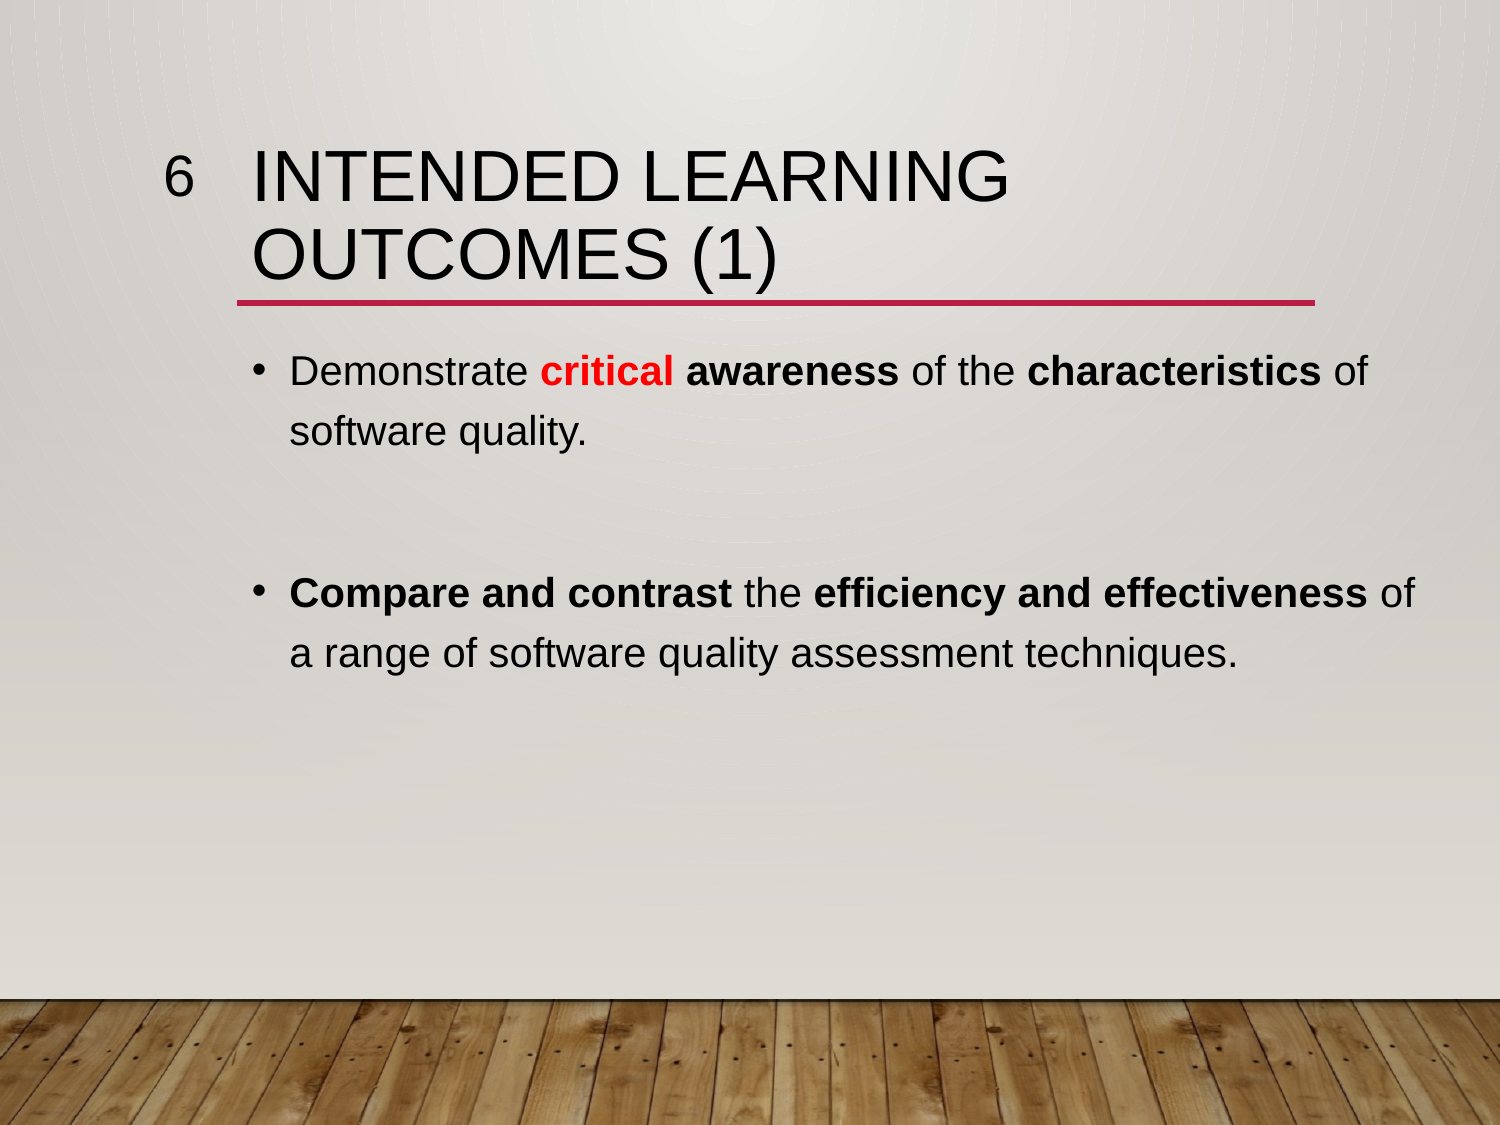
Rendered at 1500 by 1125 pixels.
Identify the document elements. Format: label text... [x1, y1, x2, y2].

picture [0, 999, 1500, 1125]
list Demonstrate critical awareness of the characteristics of software quality. Compare and contrast the efficiency and effectiveness of a range of software quality assessment techniques. [236, 326, 1438, 1000]
title Intended Learning Outcomes (1) [236, 131, 1315, 305]
slide_number 6 [80, 131, 211, 214]
